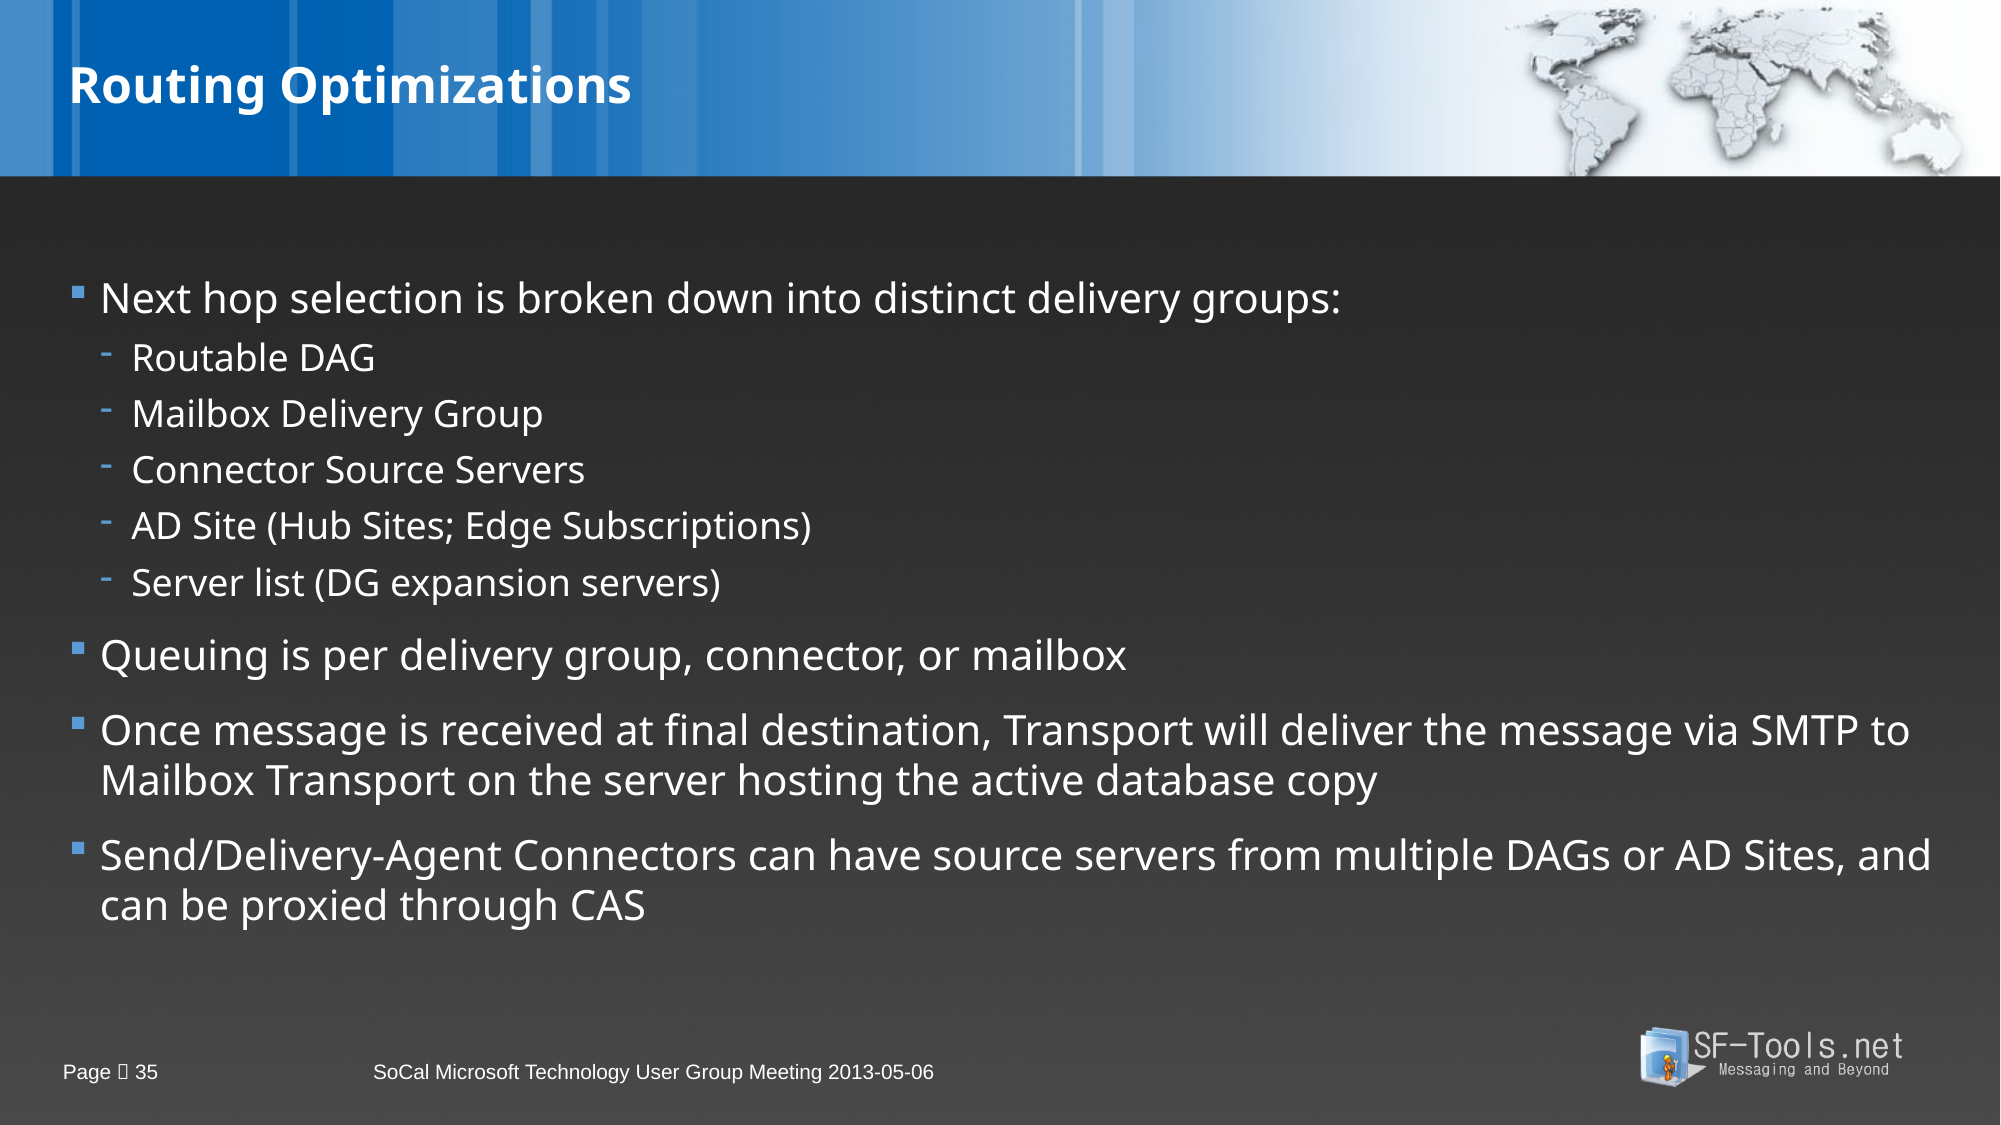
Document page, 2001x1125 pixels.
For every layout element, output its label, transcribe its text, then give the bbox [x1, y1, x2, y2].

title Routing Optimizations [68, 36, 1331, 136]
list Next hop selection is broken down into distinct delivery groups: Routable DAG Mailbox Delivery Group Connector Source Servers AD Site (Hub Sites; Edge Subscriptions) Server list (DG expansion servers) Queuing is per delivery group, connector, or mailbox Once message is received at final destination, Transport will deliver the message via SMTP to Mailbox Transport on the server hosting the active database copy Send/Delivery-Agent Connectors can have source servers from multiple DAGs or AD Sites, and can be proxied through CAS [68, 264, 1934, 986]
picture [0, 0, 2001, 1125]
footer Page  35 [47, 1051, 342, 1092]
